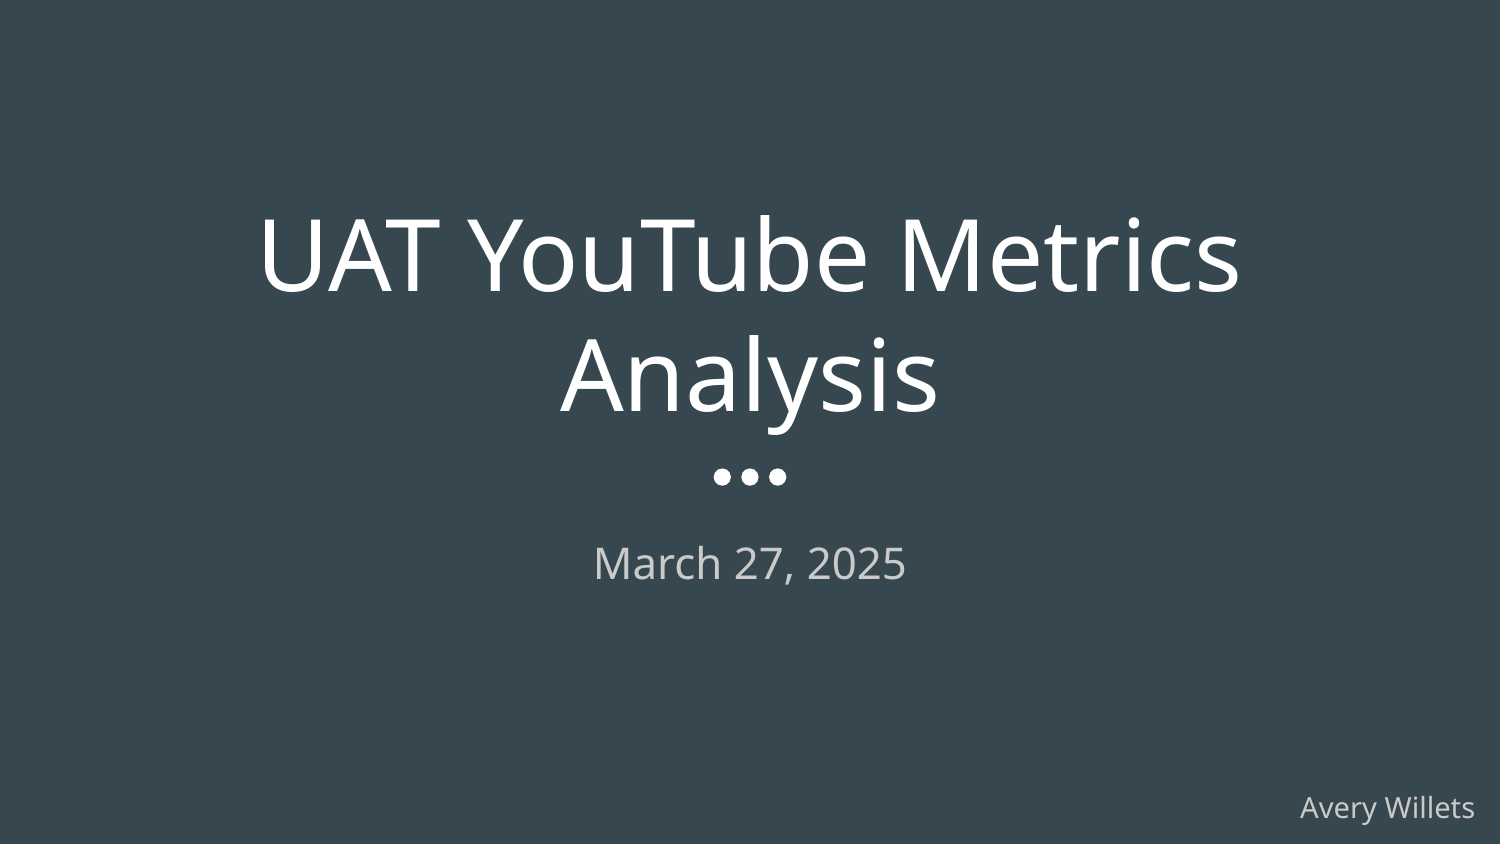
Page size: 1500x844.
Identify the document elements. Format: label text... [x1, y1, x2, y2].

title UAT YouTube Metrics Analysis [110, 162, 1390, 447]
text_box Avery Willets [1285, 769, 1500, 844]
subtitle March 27, 2025 [110, 520, 1390, 651]
